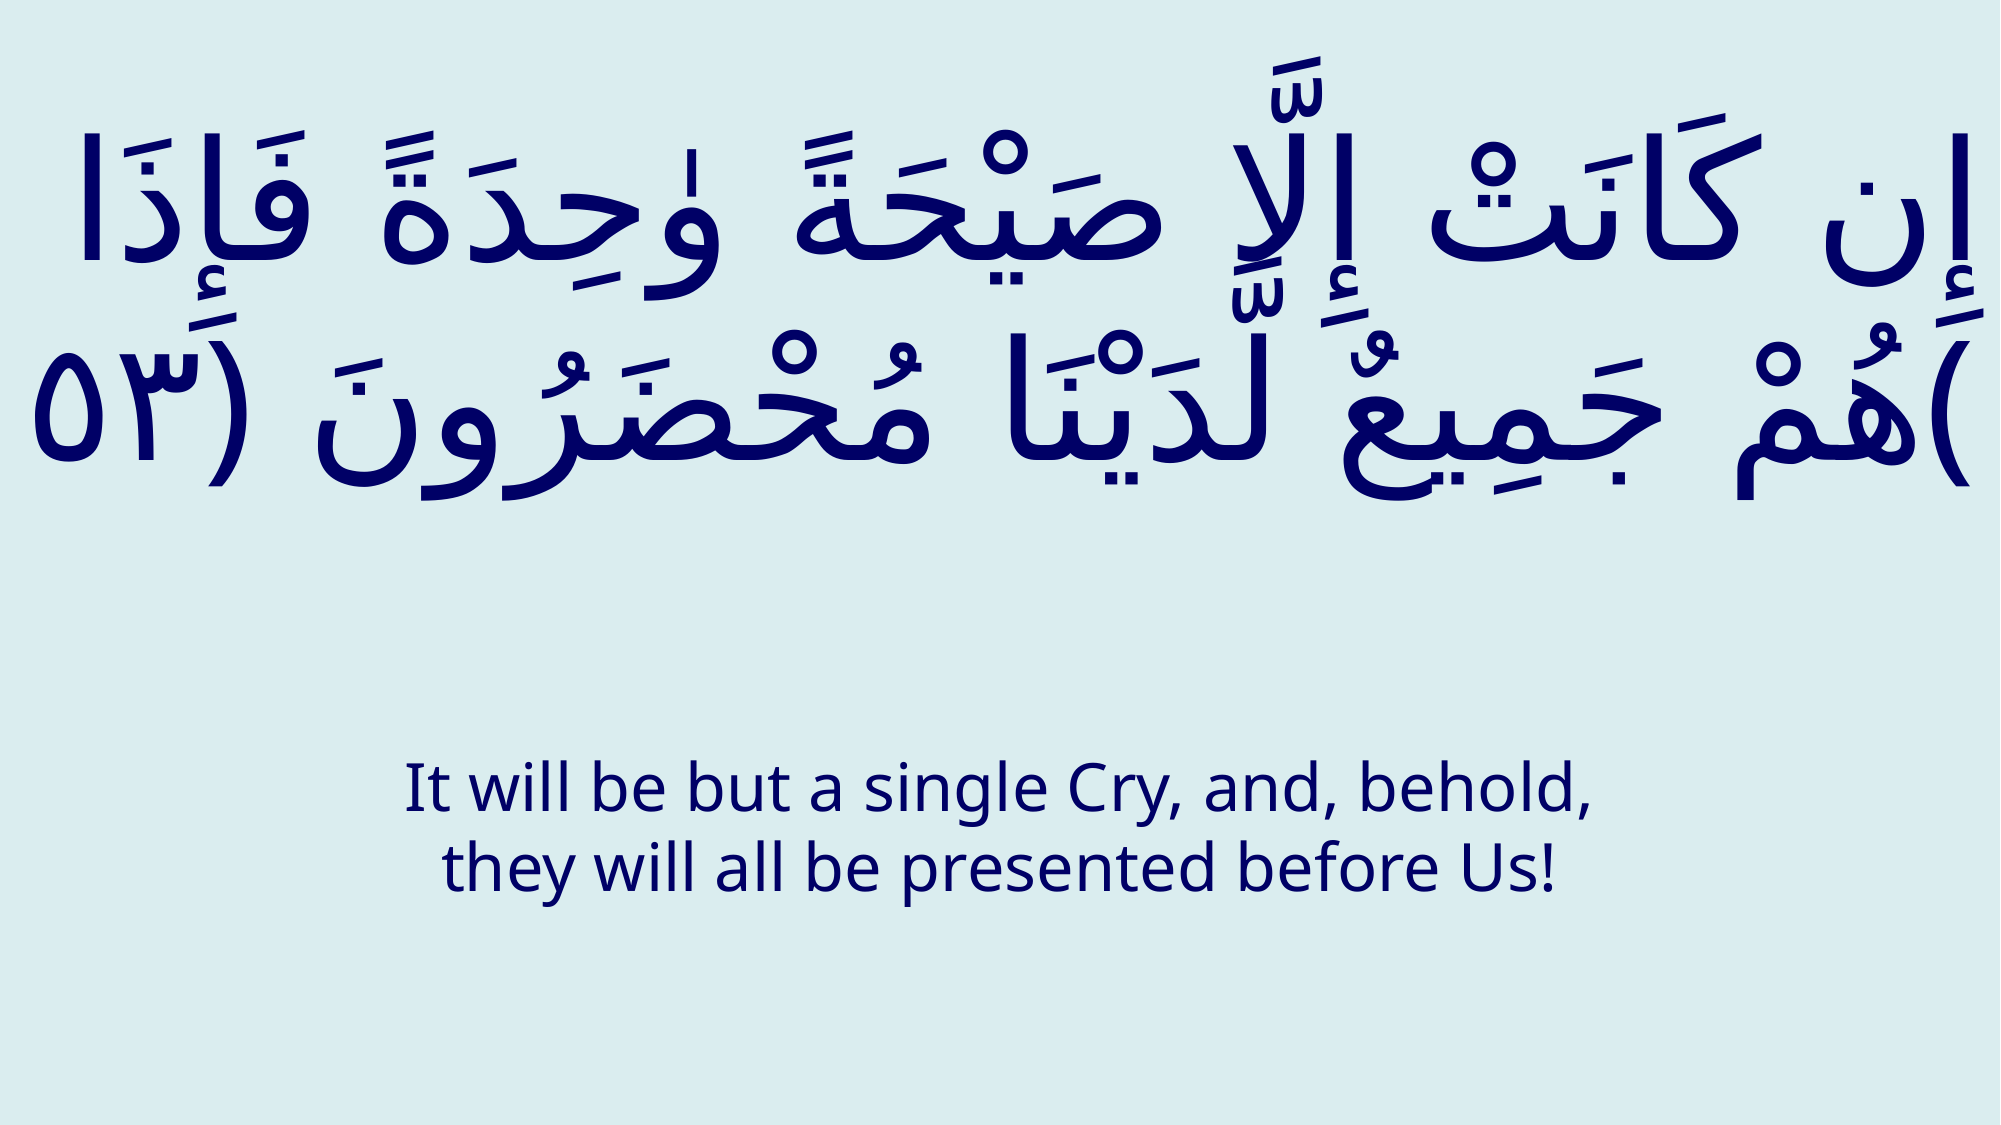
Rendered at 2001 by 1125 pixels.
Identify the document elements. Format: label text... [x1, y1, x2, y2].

title إِن كَانَتْ إِلَّا صَيْحَةً وٰحِدَةً فَإِذَا هُمْ جَمِيعٌ لَّدَيْنَا مُحْضَرُونَ ﴿٥٣﴾ [0, 200, 2000, 388]
list It will be but a single Cry, and, behold, they will all be presented before Us! [356, 737, 1644, 1050]
